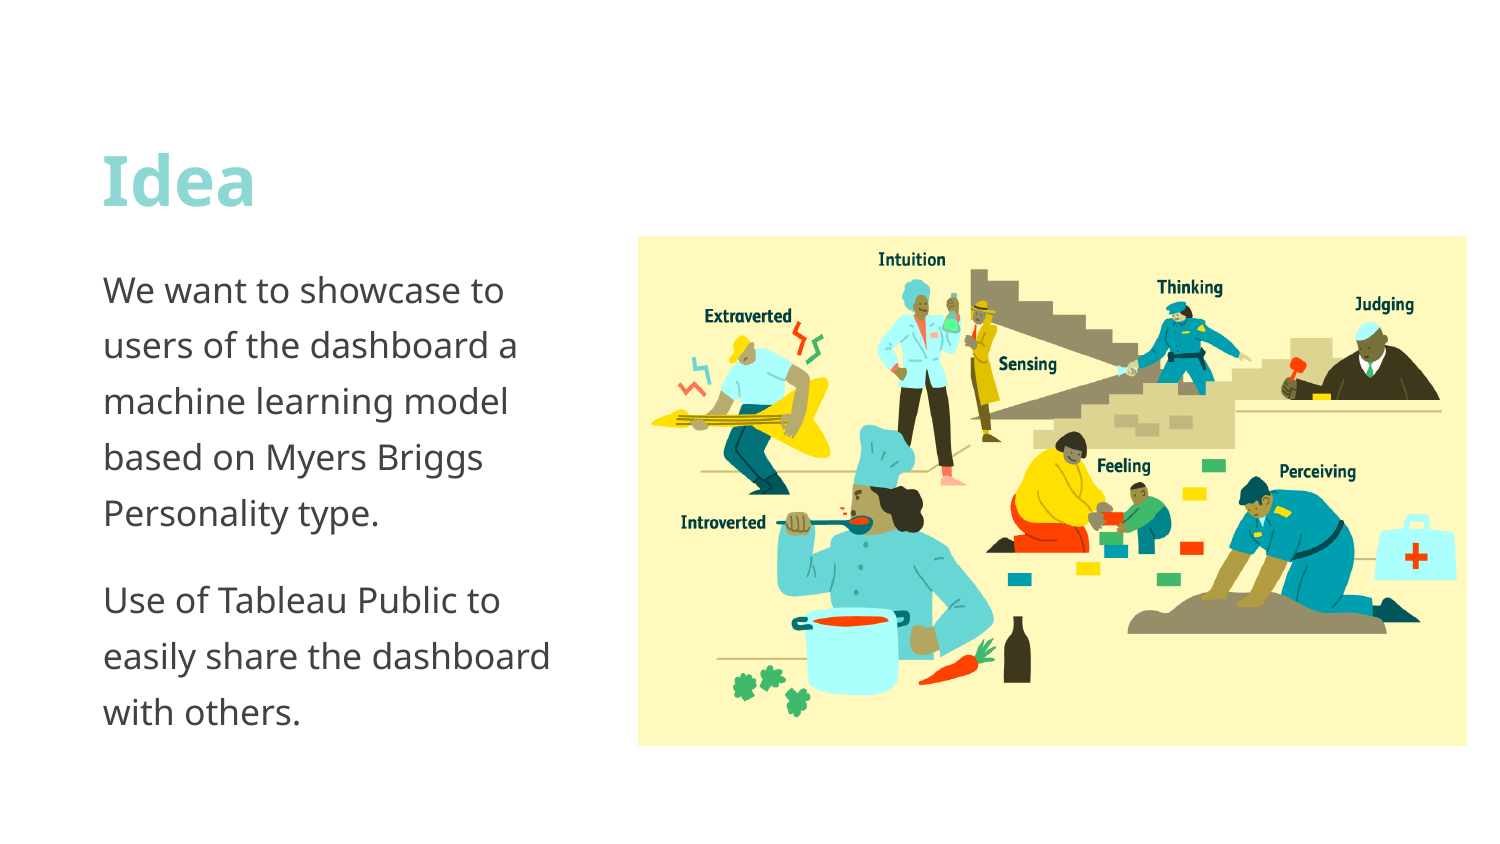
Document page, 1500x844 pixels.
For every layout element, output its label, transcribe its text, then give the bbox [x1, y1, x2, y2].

title Idea [87, 116, 941, 243]
picture [637, 236, 1467, 747]
title We want to showcase to users of the dashboard a machine learning model based on Myers Briggs Personality type. Use of Tableau Public to easily share the dashboard with others. [87, 242, 610, 753]
